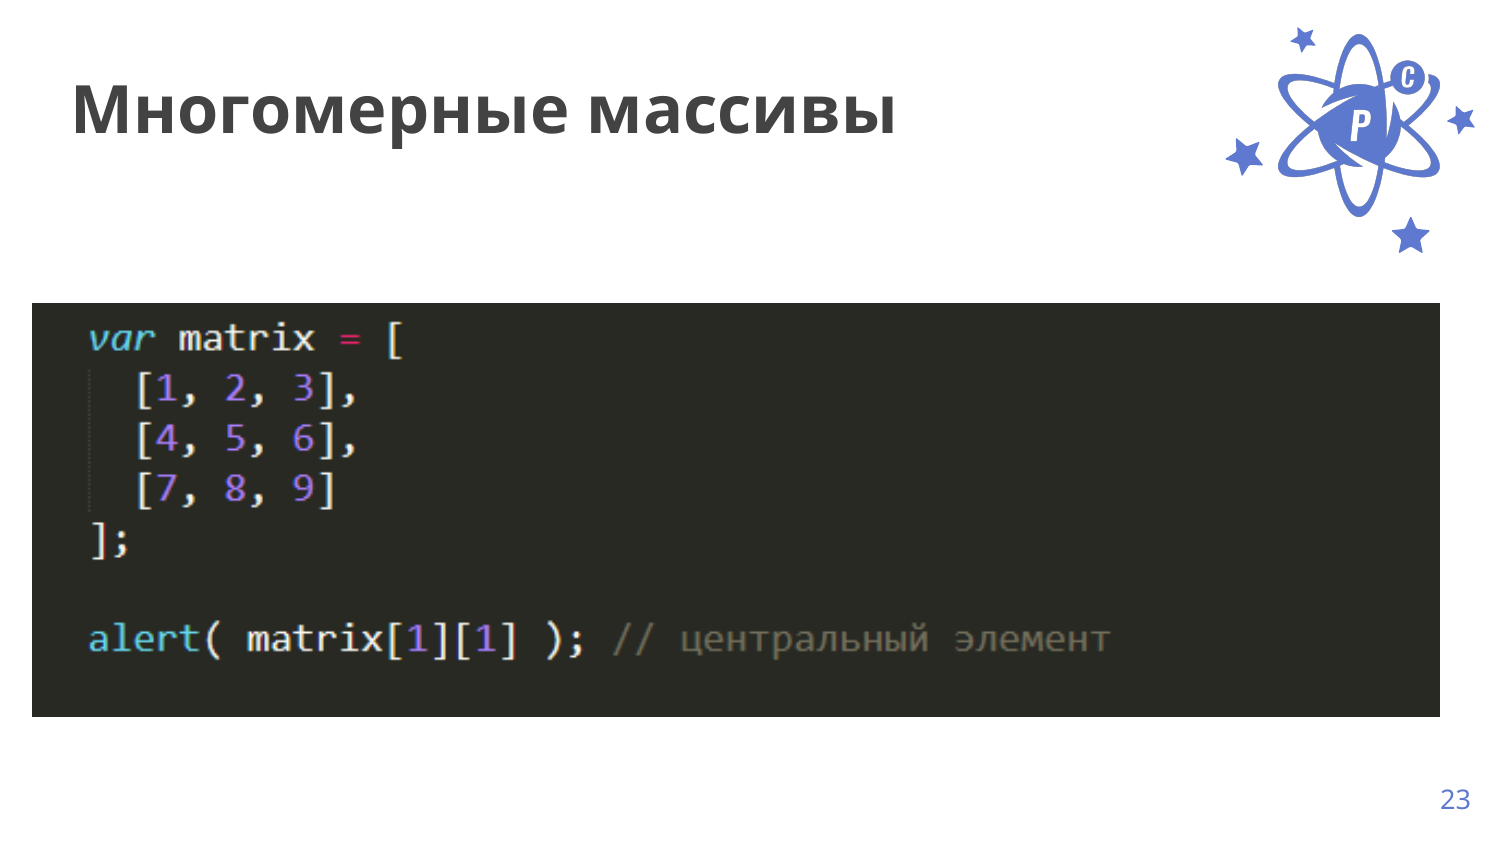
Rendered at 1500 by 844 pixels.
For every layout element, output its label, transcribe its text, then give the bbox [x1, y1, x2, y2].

title Многомерные массивы [55, 34, 1168, 162]
slide_number 23 [1411, 753, 1500, 844]
picture [31, 303, 1440, 718]
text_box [1225, 25, 1477, 254]
